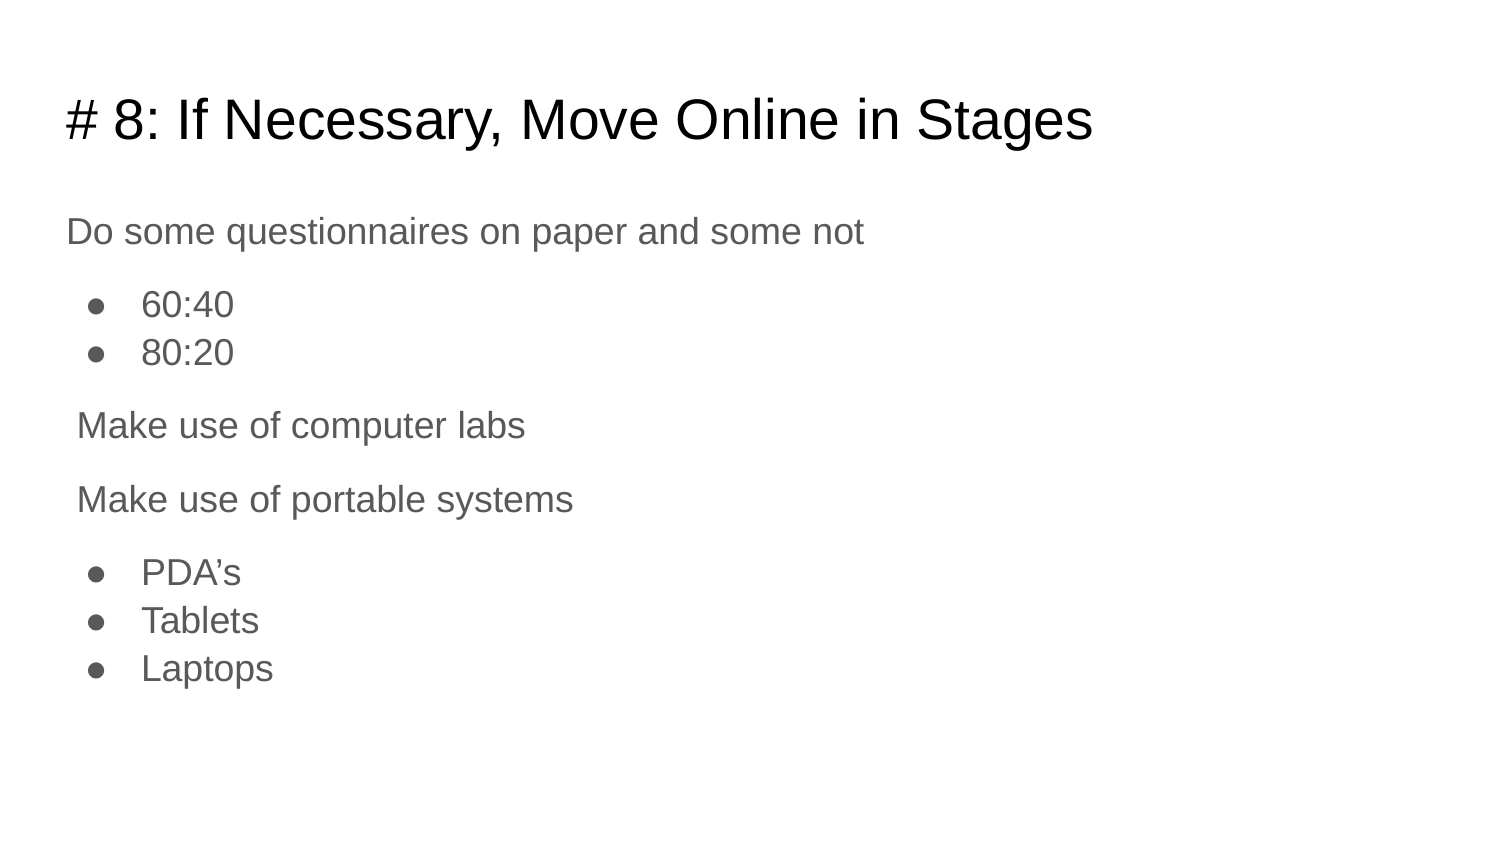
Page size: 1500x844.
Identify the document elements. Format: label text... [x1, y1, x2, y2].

list Do some questionnaires on paper and some not 60:40 80:20 Make use of computer labs Make use of portable systems PDA’s Tablets Laptops [51, 189, 1449, 750]
title # 8: If Necessary, Move Online in Stages [51, 72, 1449, 167]
